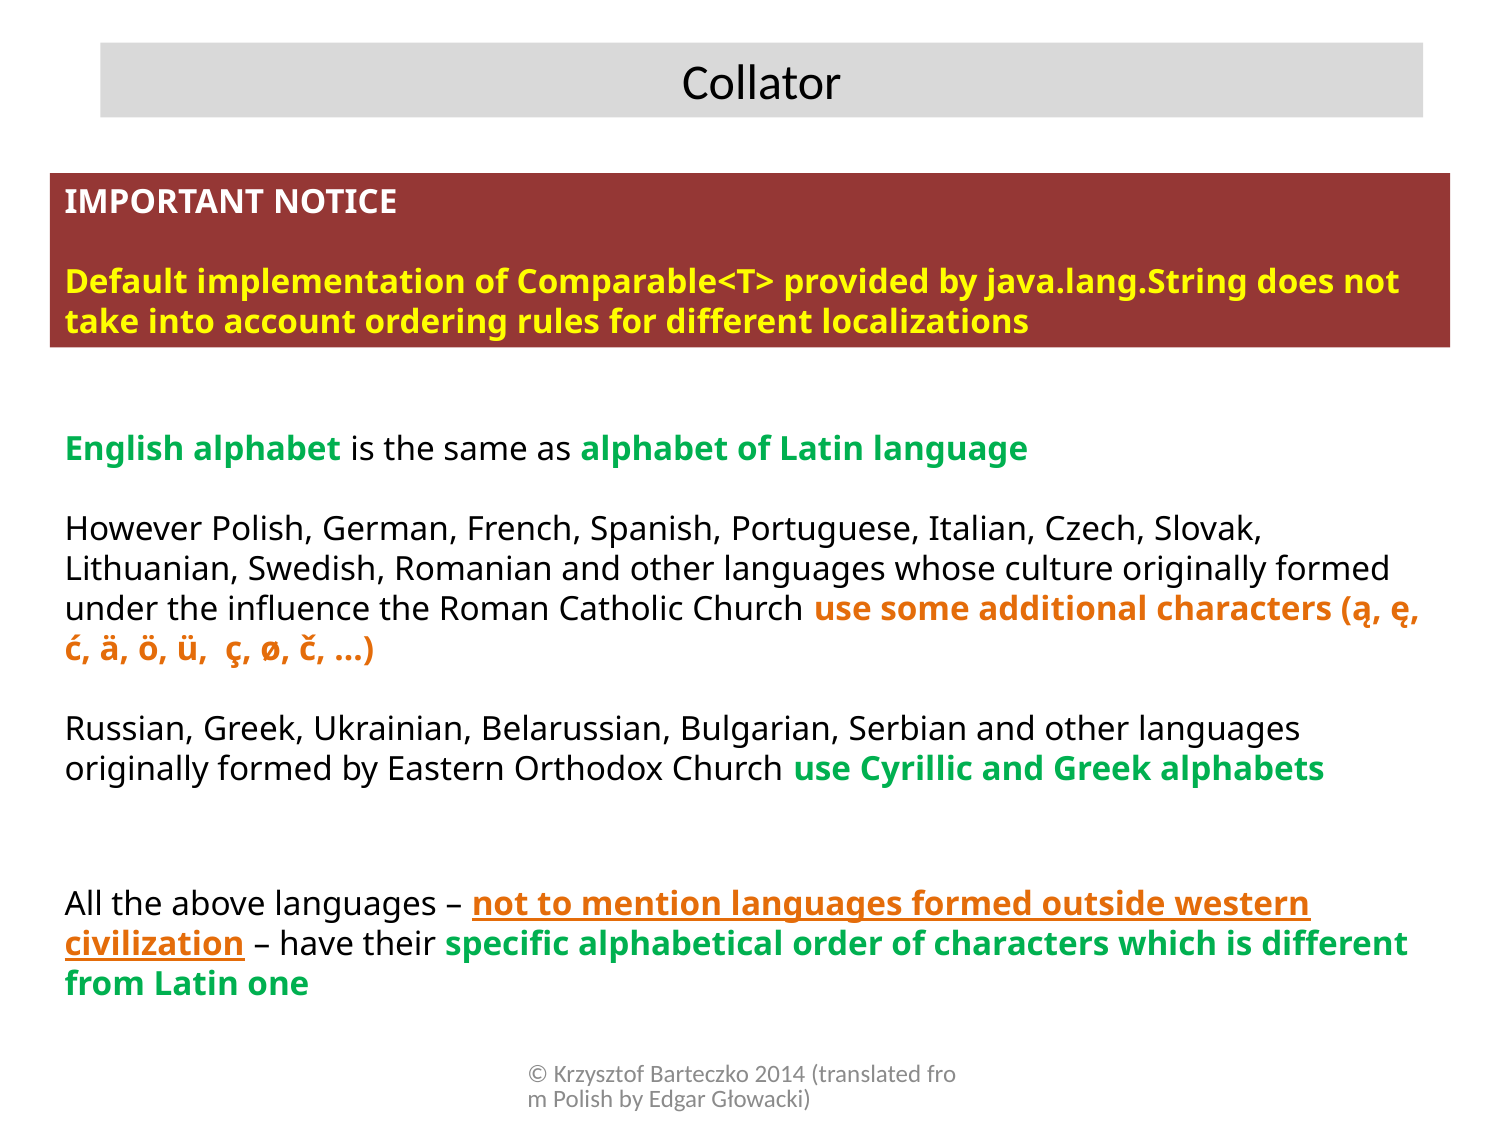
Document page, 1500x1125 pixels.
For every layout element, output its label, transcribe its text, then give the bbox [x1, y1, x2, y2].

text_box All the above languages – not to mention languages formed outside western civilization – have their specific alphabetical order of characters which is different from Latin one [49, 875, 1451, 1010]
text_box Collator [100, 42, 1424, 118]
text_box IMPORTANT NOTICE Default implementation of Comparable<T> provided by java.lang.String does not take into account ordering rules for different localizations [49, 173, 1451, 348]
text_box English alphabet is the same as alphabet of Latin language However Polish, German, French, Spanish, Portuguese, Italian, Czech, Slovak, Lithuanian, Swedish, Romanian and other languages whose culture originally formed under the influence the Roman Catholic Church use some additional characters (ą, ę, ć, ä, ö, ü, ç, ø, č, …) Russian, Greek, Ukrainian, Belarussian, Bulgarian, Serbian and other languages originally formed by Eastern Orthodox Church use Cyrillic and Greek alphabets [49, 420, 1451, 794]
footer © Krzysztof Barteczko 2014 (translated from Polish by Edgar Głowacki) [512, 1042, 988, 1103]
